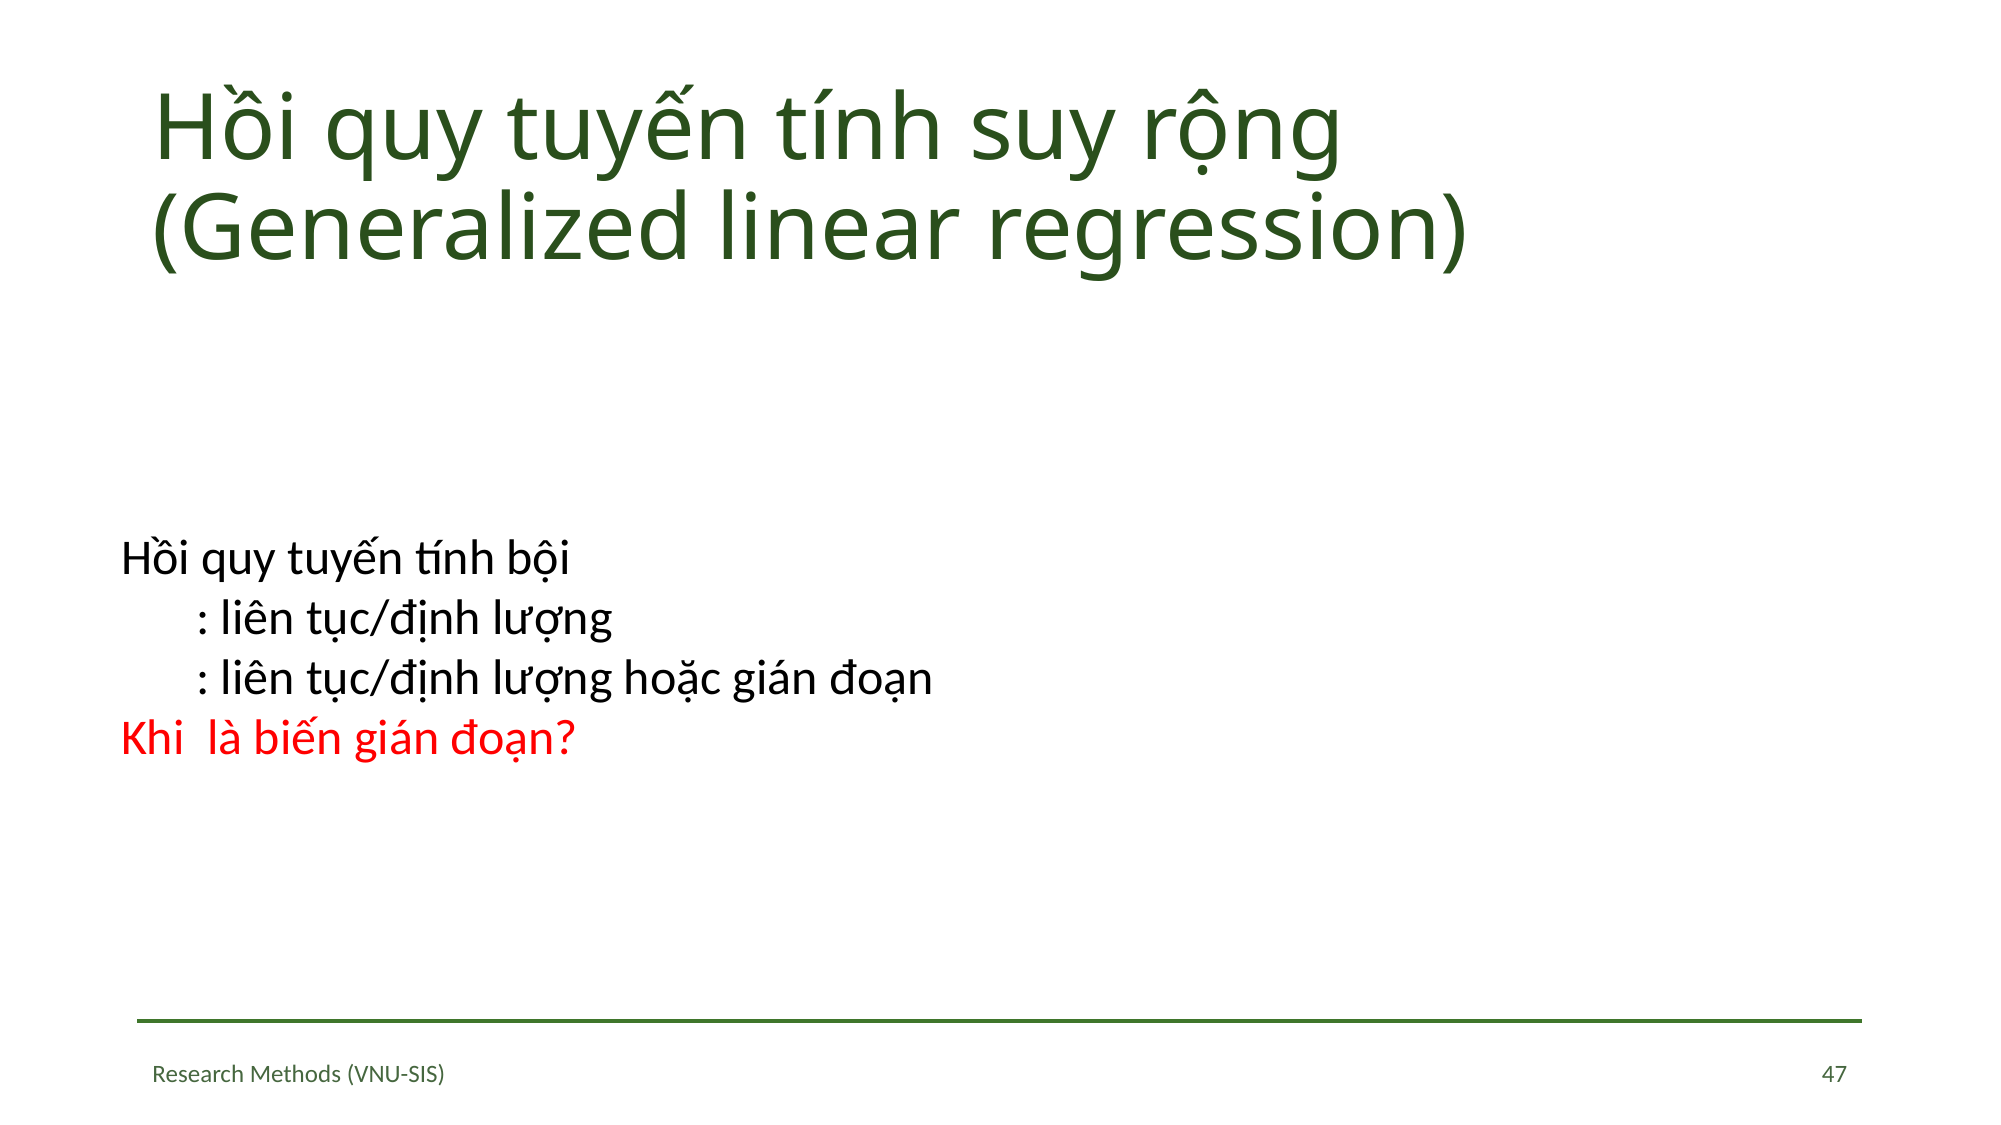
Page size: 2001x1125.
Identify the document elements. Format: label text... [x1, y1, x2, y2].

title Hồi quy tuyến tính suy rộng (Generalized linear regression) [137, 59, 1863, 300]
slide_number 47 [1412, 1042, 1863, 1103]
footer Research Methods (VNU-SIS) [137, 1042, 514, 1103]
